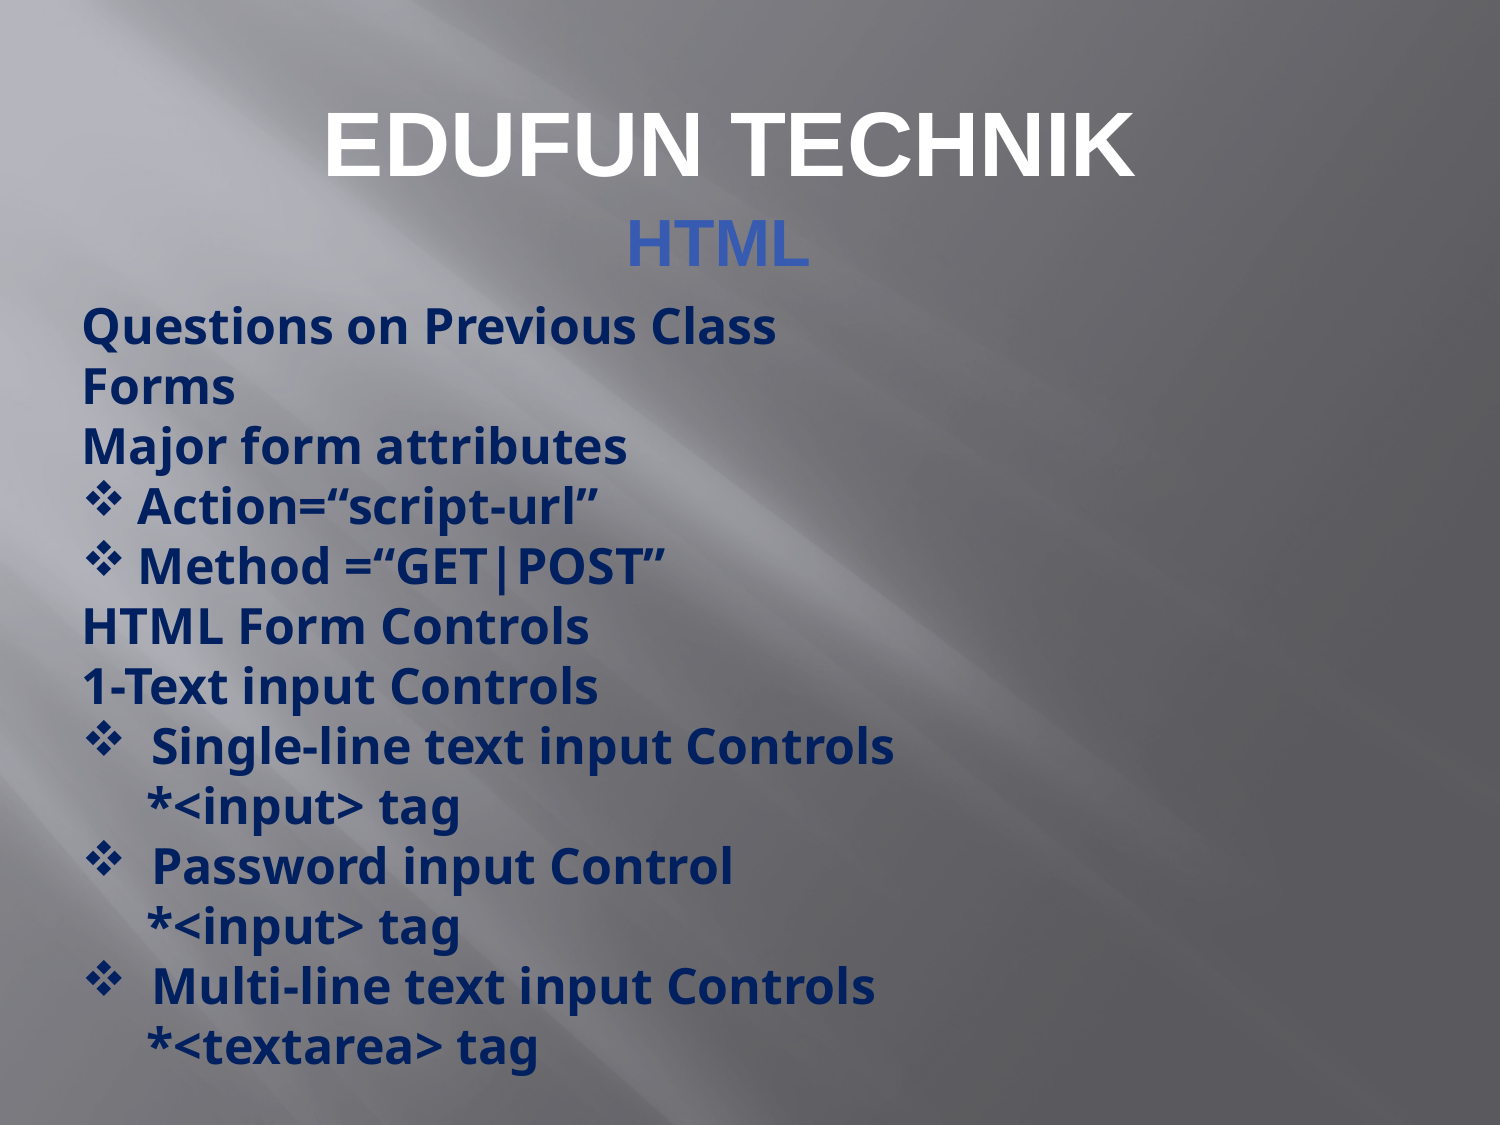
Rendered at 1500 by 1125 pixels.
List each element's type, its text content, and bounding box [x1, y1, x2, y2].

text_box EDUFUN TECHNIK HTML [30, 34, 1456, 322]
text_box Questions on Previous Class Forms Major form attributes Action=“script-url” Method =“GET|POST” HTML Form Controls 1-Text input Controls Single-line text input Controls *<input> tag Password input Control *<input> tag Multi-line text input Controls *<textarea> tag [66, 287, 1432, 1083]
